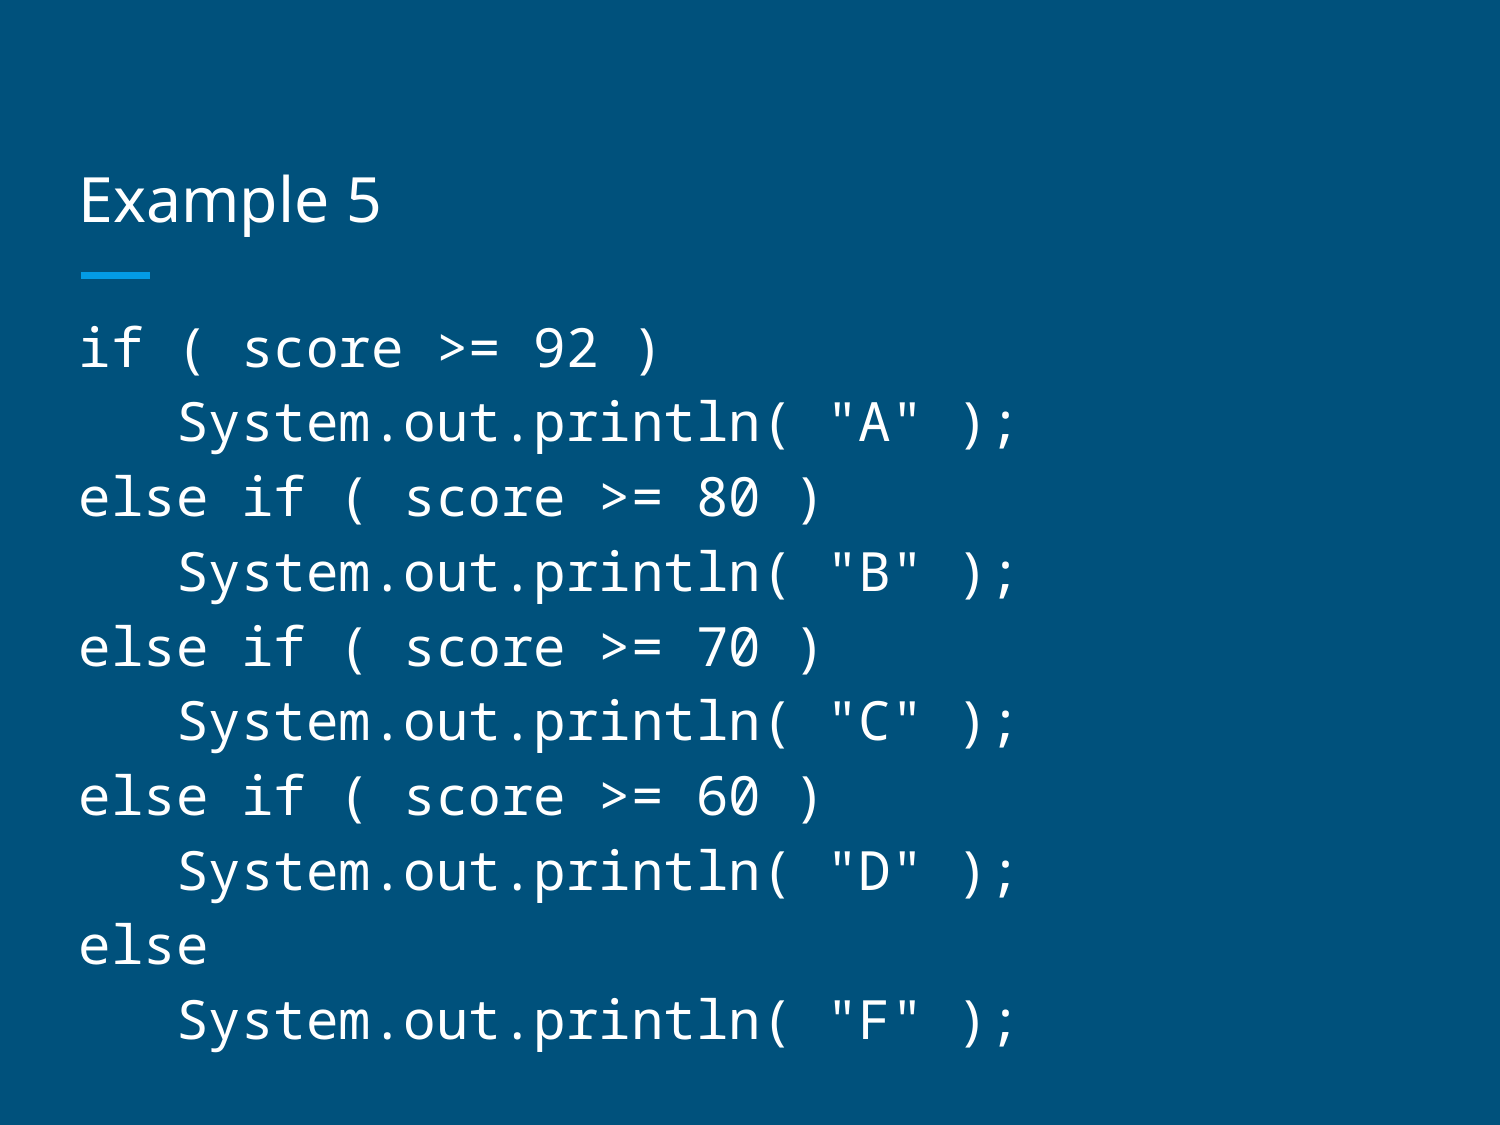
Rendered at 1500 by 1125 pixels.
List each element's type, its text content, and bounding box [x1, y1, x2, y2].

title Example 5 [63, 100, 1437, 251]
list if ( score >= 92 ) System.out.println( "A" ); else if ( score >= 80 ) System.out.println( "B" ); else if ( score >= 70 ) System.out.println( "C" ); else if ( score >= 60 ) System.out.println( "D" ); else System.out.println( "F" ); [63, 288, 1437, 1100]
